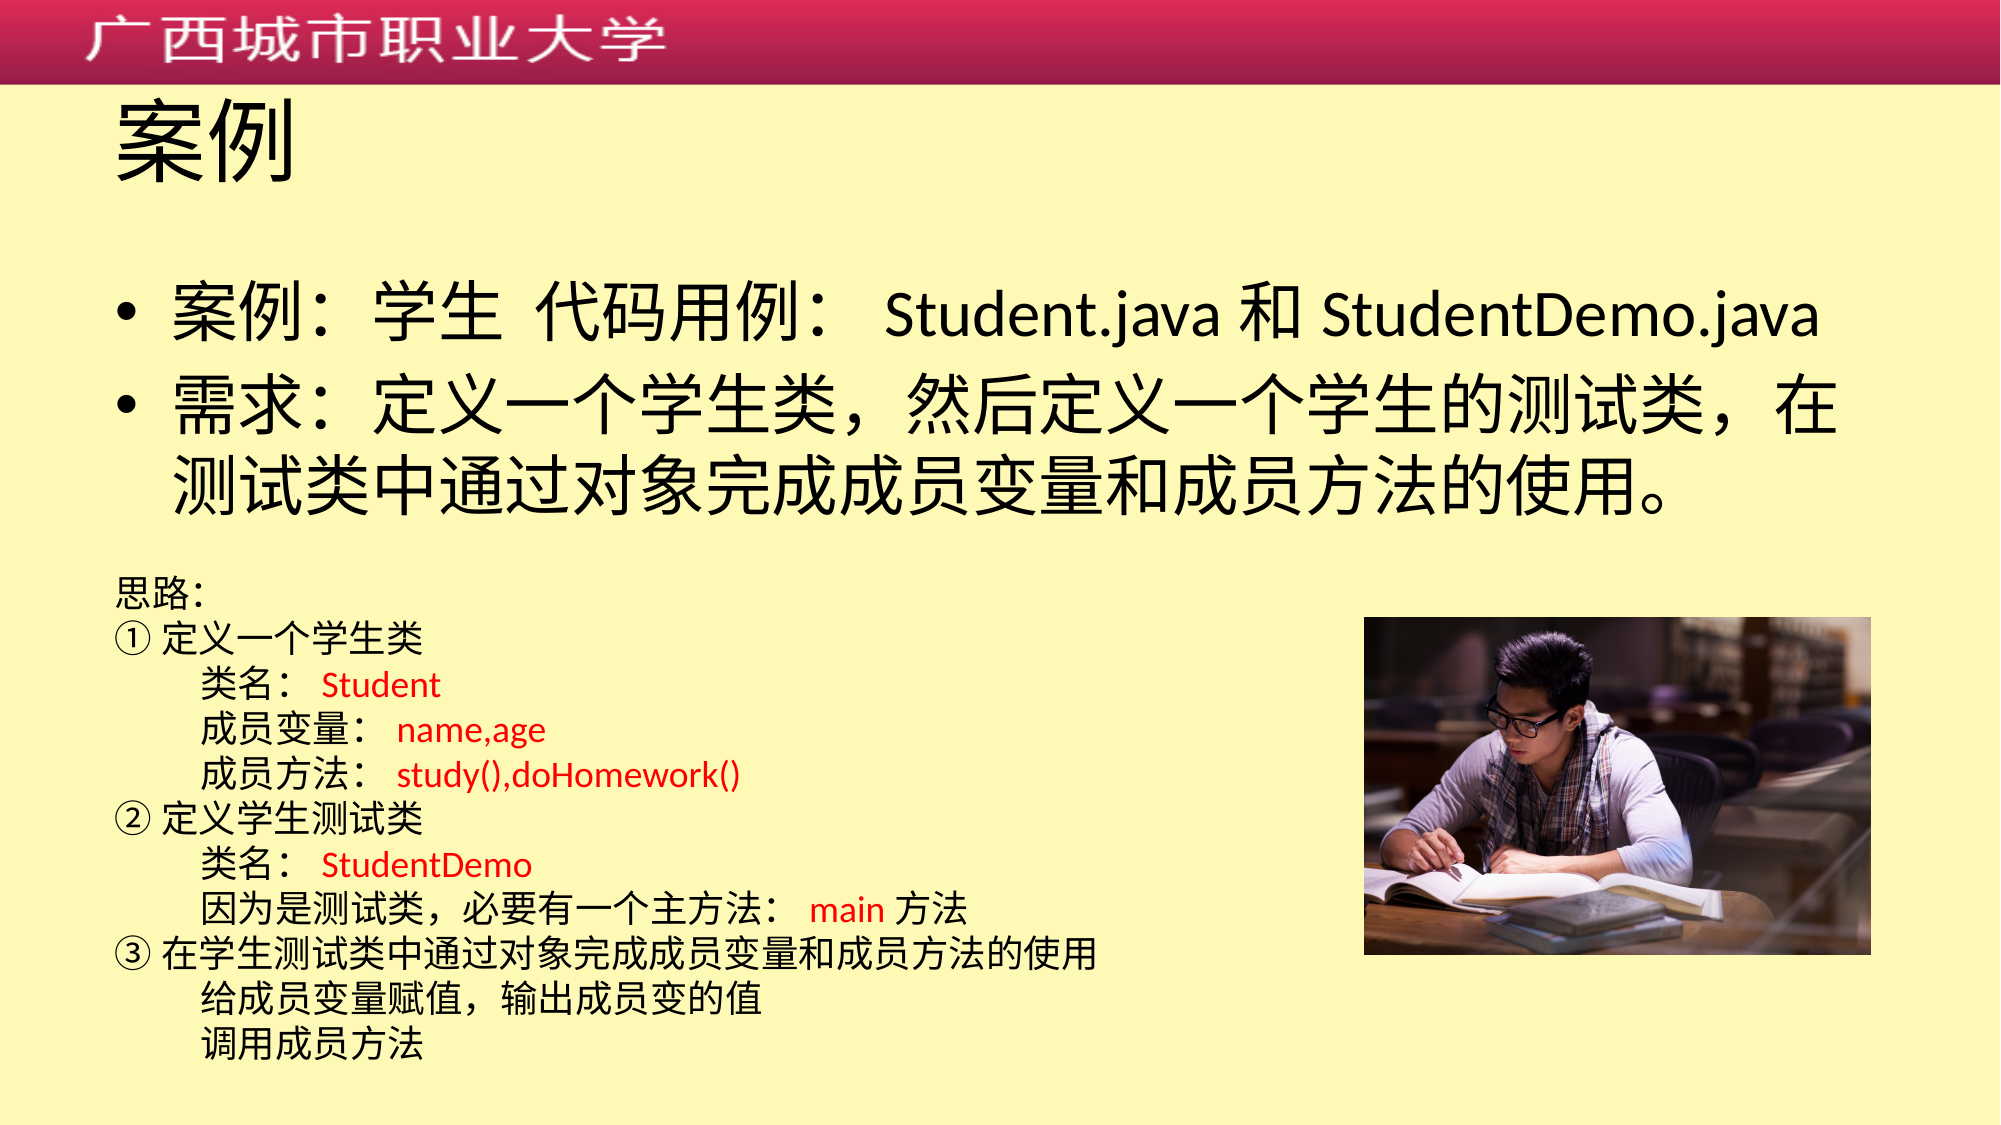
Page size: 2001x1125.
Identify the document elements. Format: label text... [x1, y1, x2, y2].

list 案例：学生 代码用例：Student.java和StudentDemo.java 需求：定义一个学生类，然后定义一个学生的测试类，在测试类中通过对象完成成员变量和成员方法的使用。 [99, 262, 1900, 1005]
text_box 思路： ①定义一个学生类 类名：Student 成员变量：name,age 成员方法：study(),doHomework() ②定义学生测试类 类名：StudentDemo 因为是测试类，必要有一个主方法：main方法 ③在学生测试类中通过对象完成成员变量和成员方法的使用 给成员变量赋值，输出成员变的值 调用成员方法 [99, 562, 1213, 1073]
title 案例 [99, 45, 1900, 233]
picture [0, 0, 2001, 1125]
